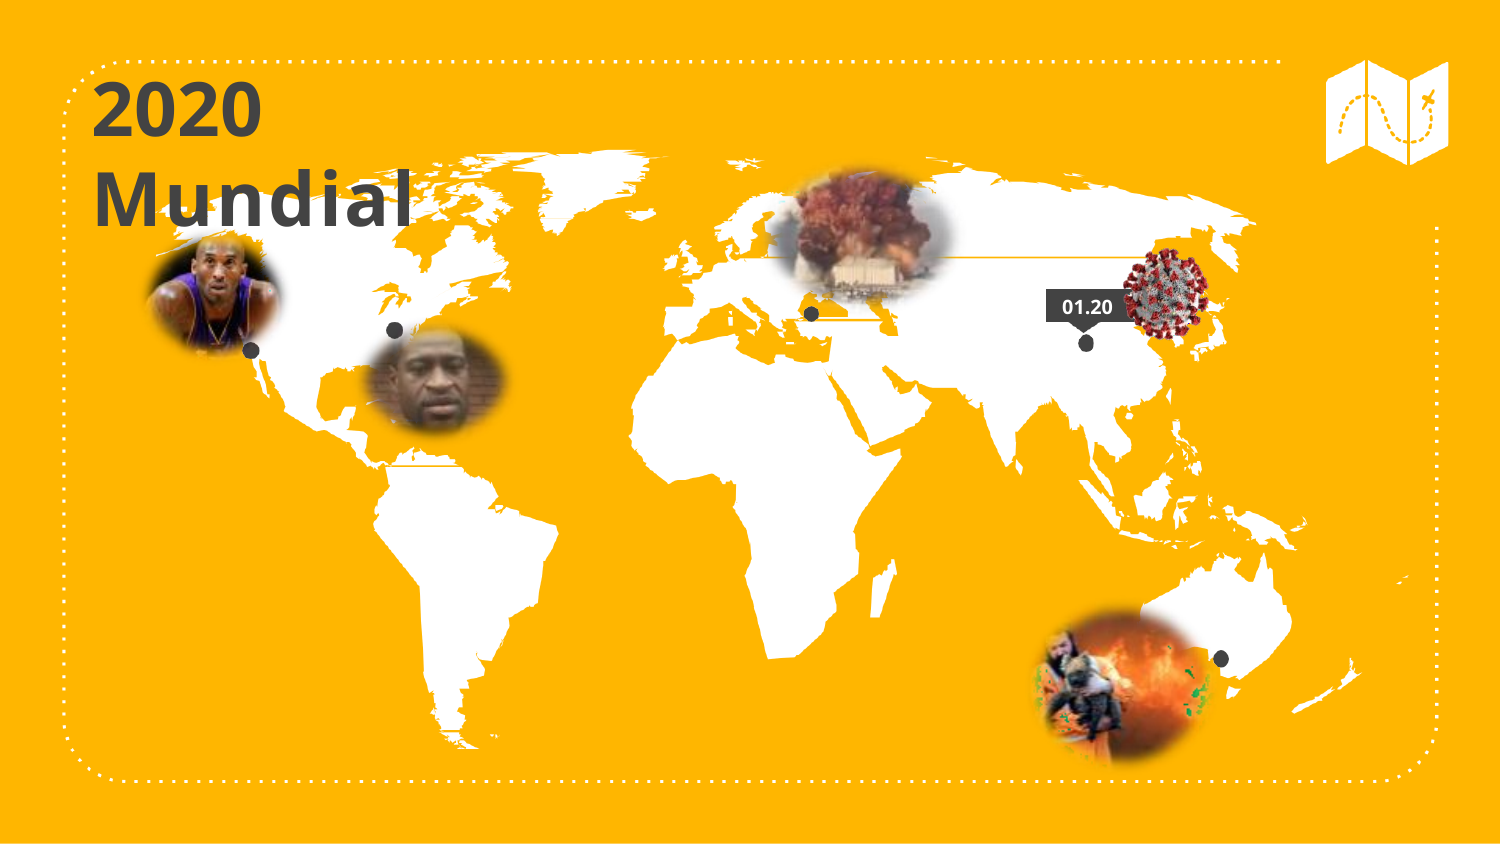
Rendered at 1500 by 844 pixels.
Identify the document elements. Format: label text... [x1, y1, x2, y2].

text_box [134, 154, 1223, 780]
text_box [580, 60, 1449, 239]
text_box [1226, 352, 1449, 783]
title 2020 Mundial [89, 59, 580, 242]
text_box [0, 0, 1500, 844]
text_box [1228, 239, 1457, 352]
text_box [62, 60, 130, 783]
